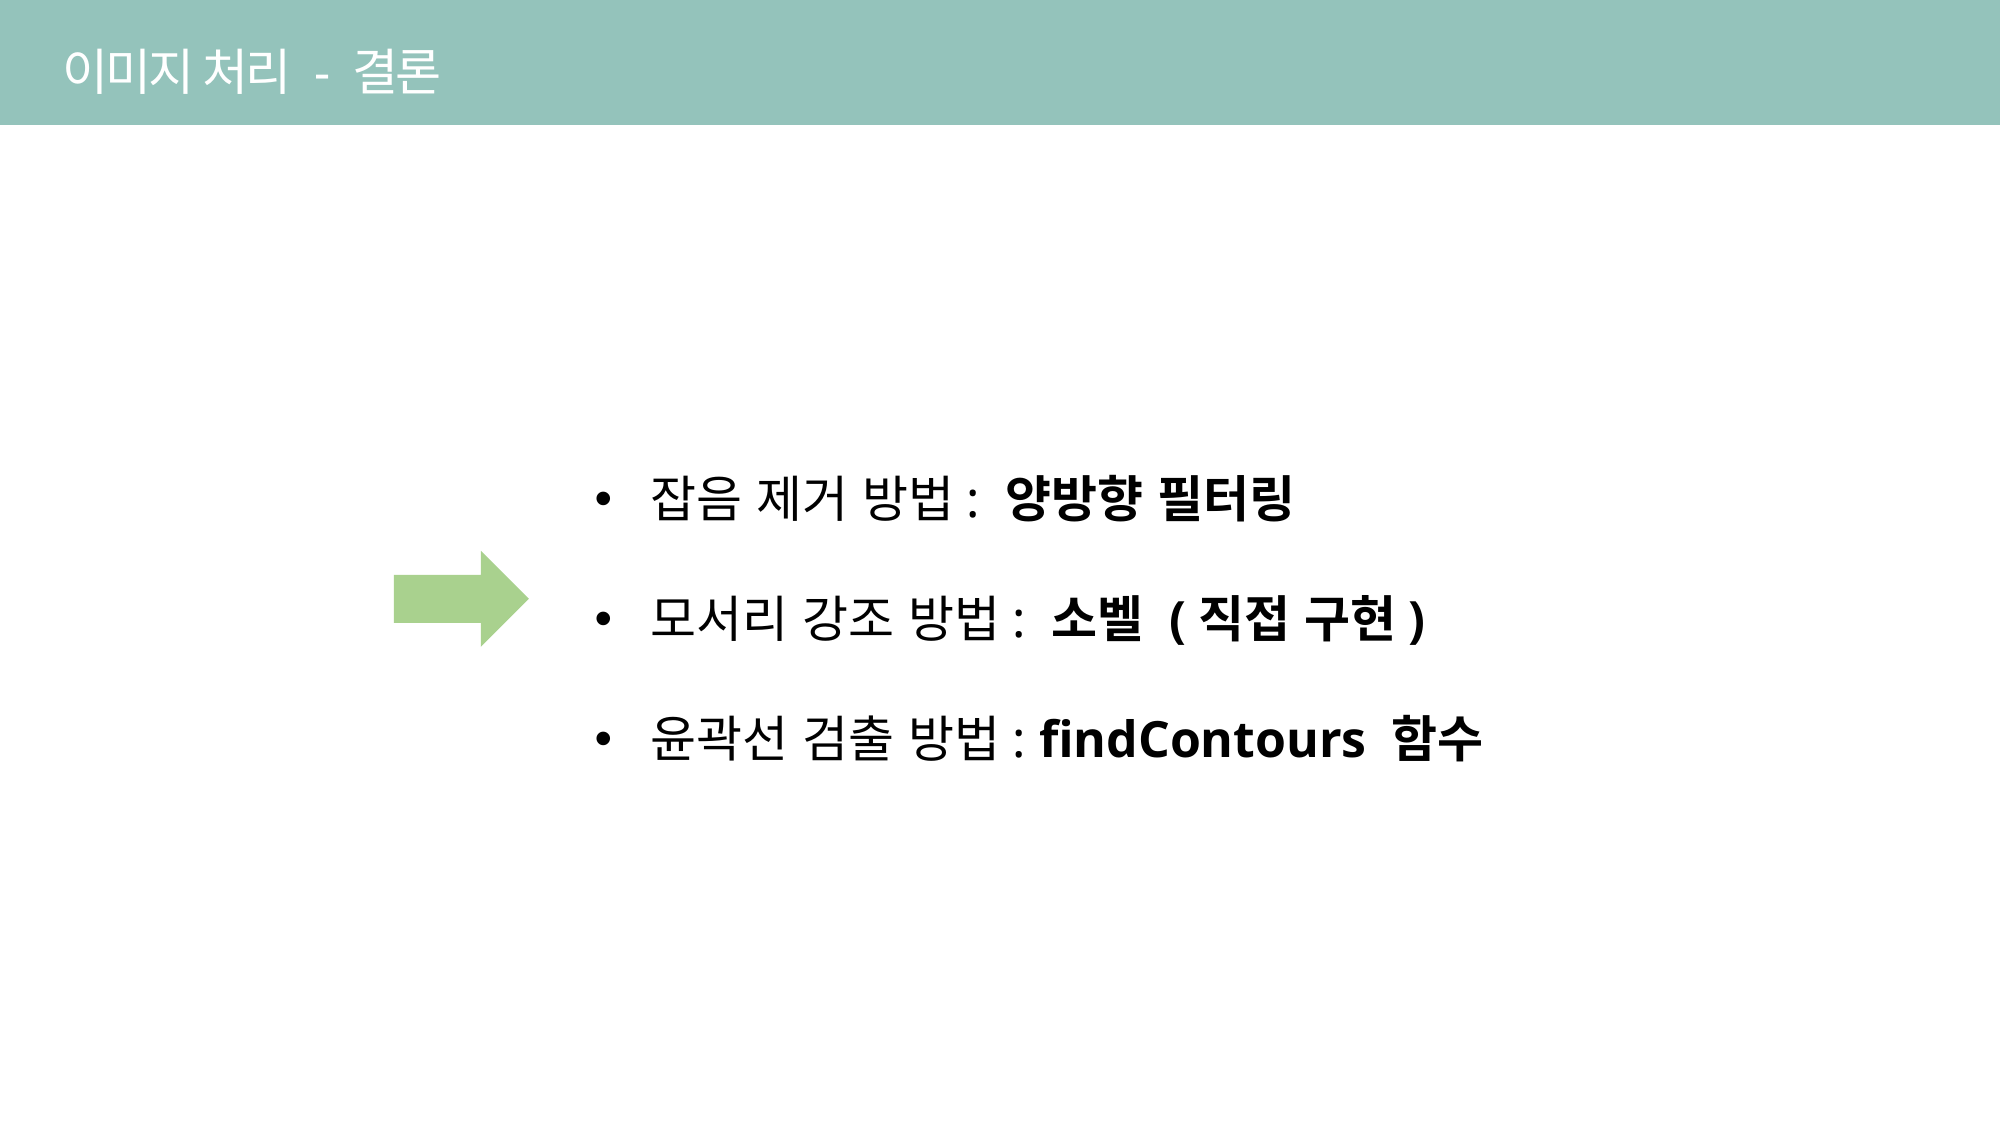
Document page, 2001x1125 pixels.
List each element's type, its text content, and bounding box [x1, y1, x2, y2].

text_box 잡음 제거 방법: 양방향 필터링 모서리 강조 방법: 소벨 (직접 구현) 윤곽선 검출 방법: findContours 함수 [579, 400, 1499, 776]
text_box [392, 548, 531, 650]
text_box 이미지 처리 - 결론 [48, 33, 1090, 108]
